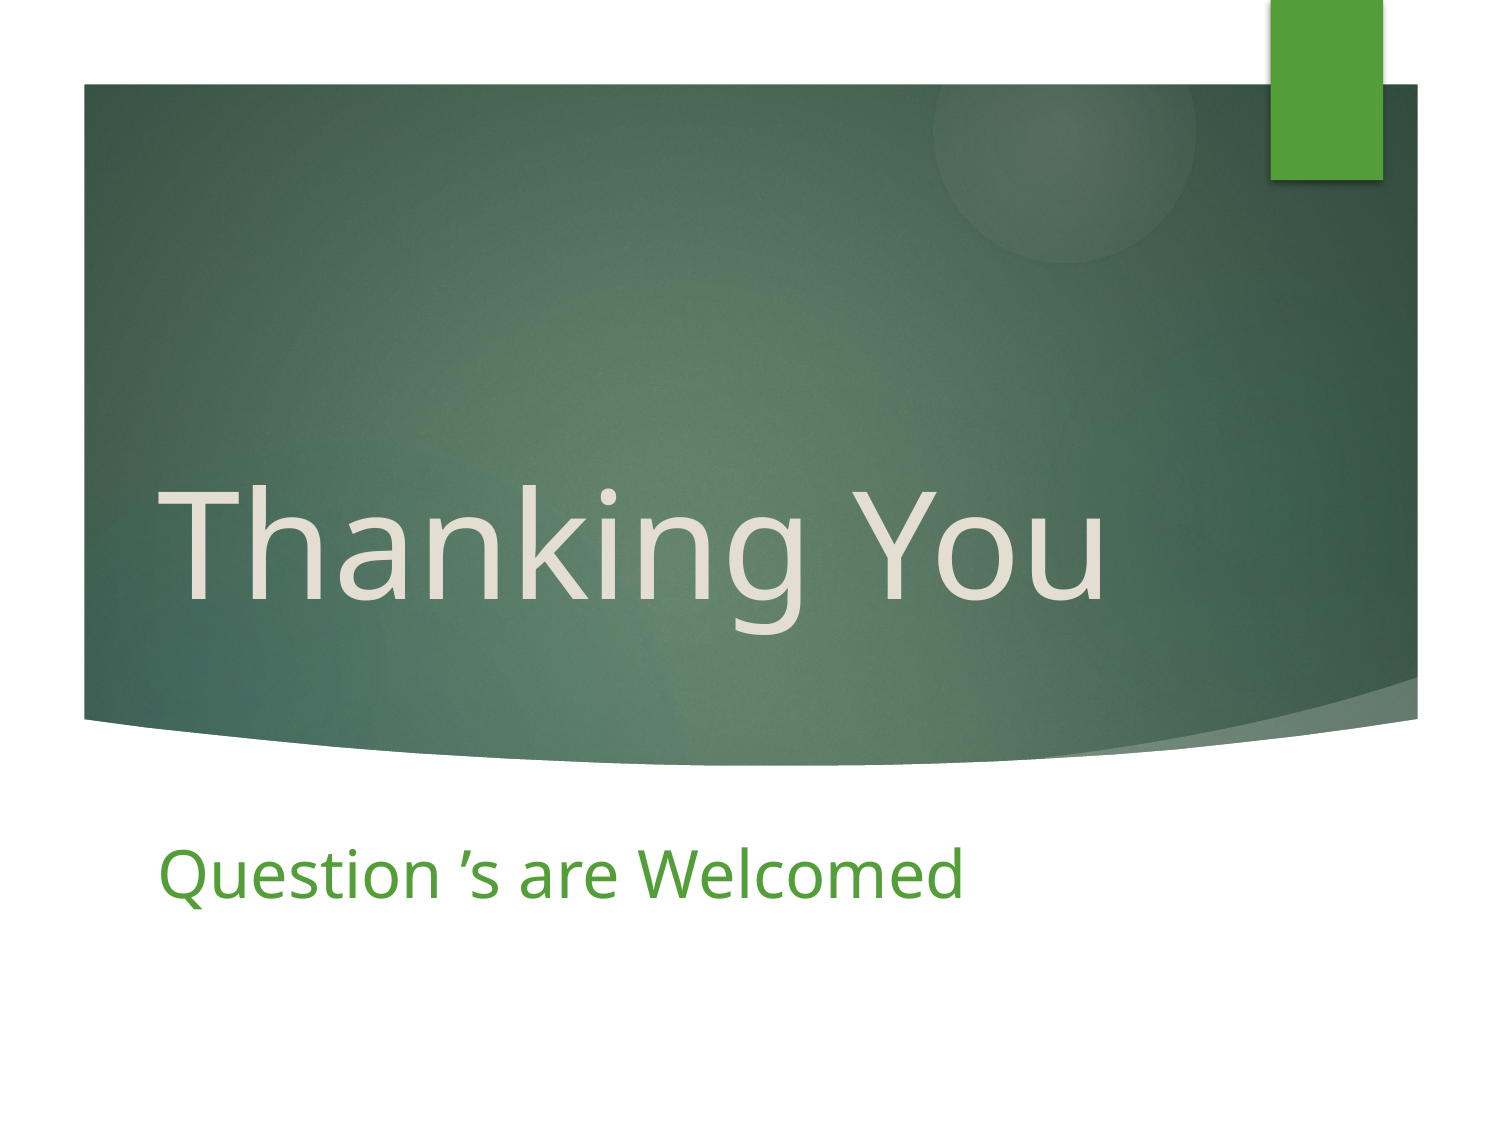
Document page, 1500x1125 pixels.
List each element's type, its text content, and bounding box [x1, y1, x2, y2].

list Question ’s are Welcomed [142, 824, 1196, 988]
title Thanking You [142, 337, 1327, 637]
